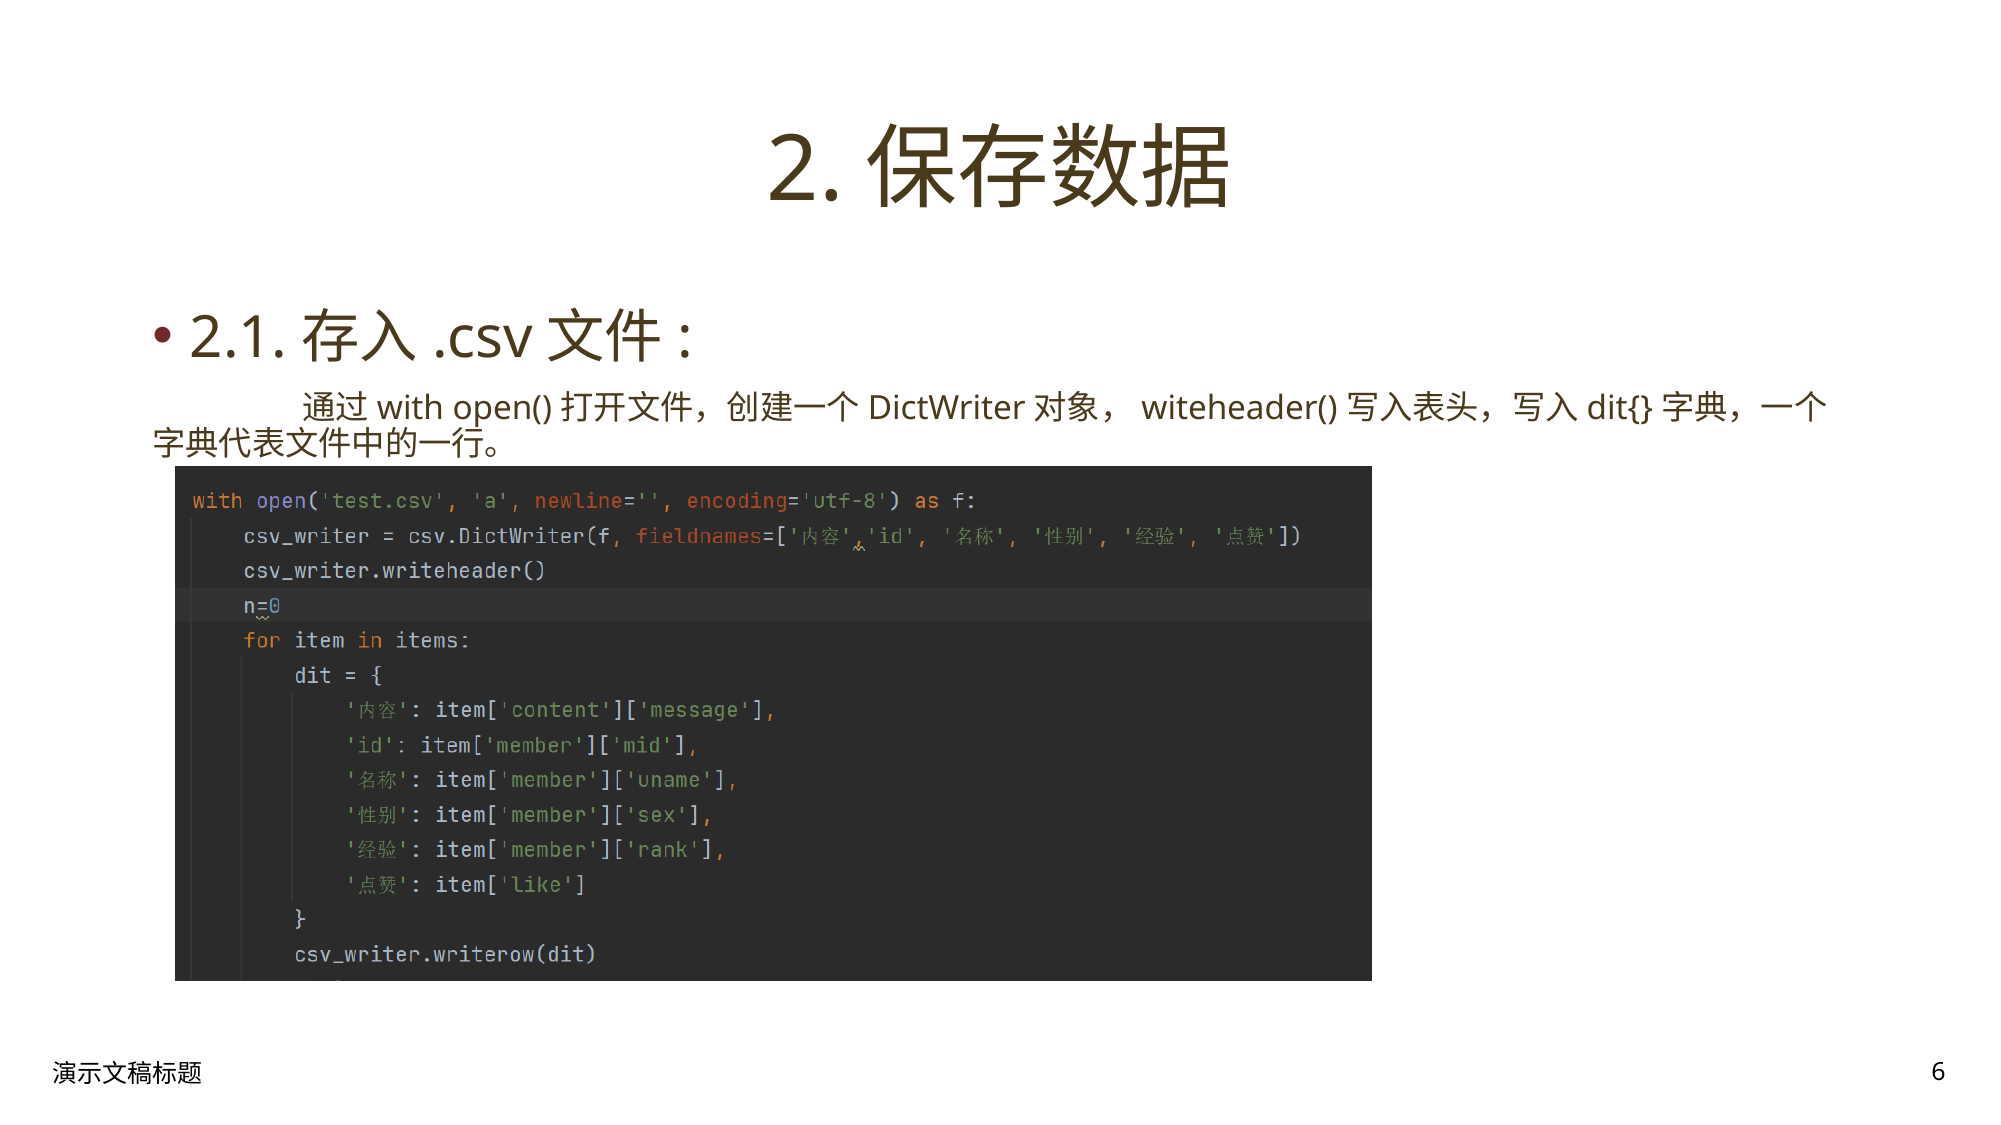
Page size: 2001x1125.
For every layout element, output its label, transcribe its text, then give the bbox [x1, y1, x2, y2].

picture [175, 466, 1372, 981]
slide_number 6 [1510, 1042, 1961, 1103]
footer 演示文稿标题 [37, 1042, 713, 1103]
title 2.保存数据 [137, 62, 1863, 280]
list 2.1.存入.csv文件: 通过with open()打开文件，创建一个DictWriter对象，witeheader()写入表头，写入dit{}字典，一个字典代表文件中的一行。 [137, 299, 1863, 1017]
